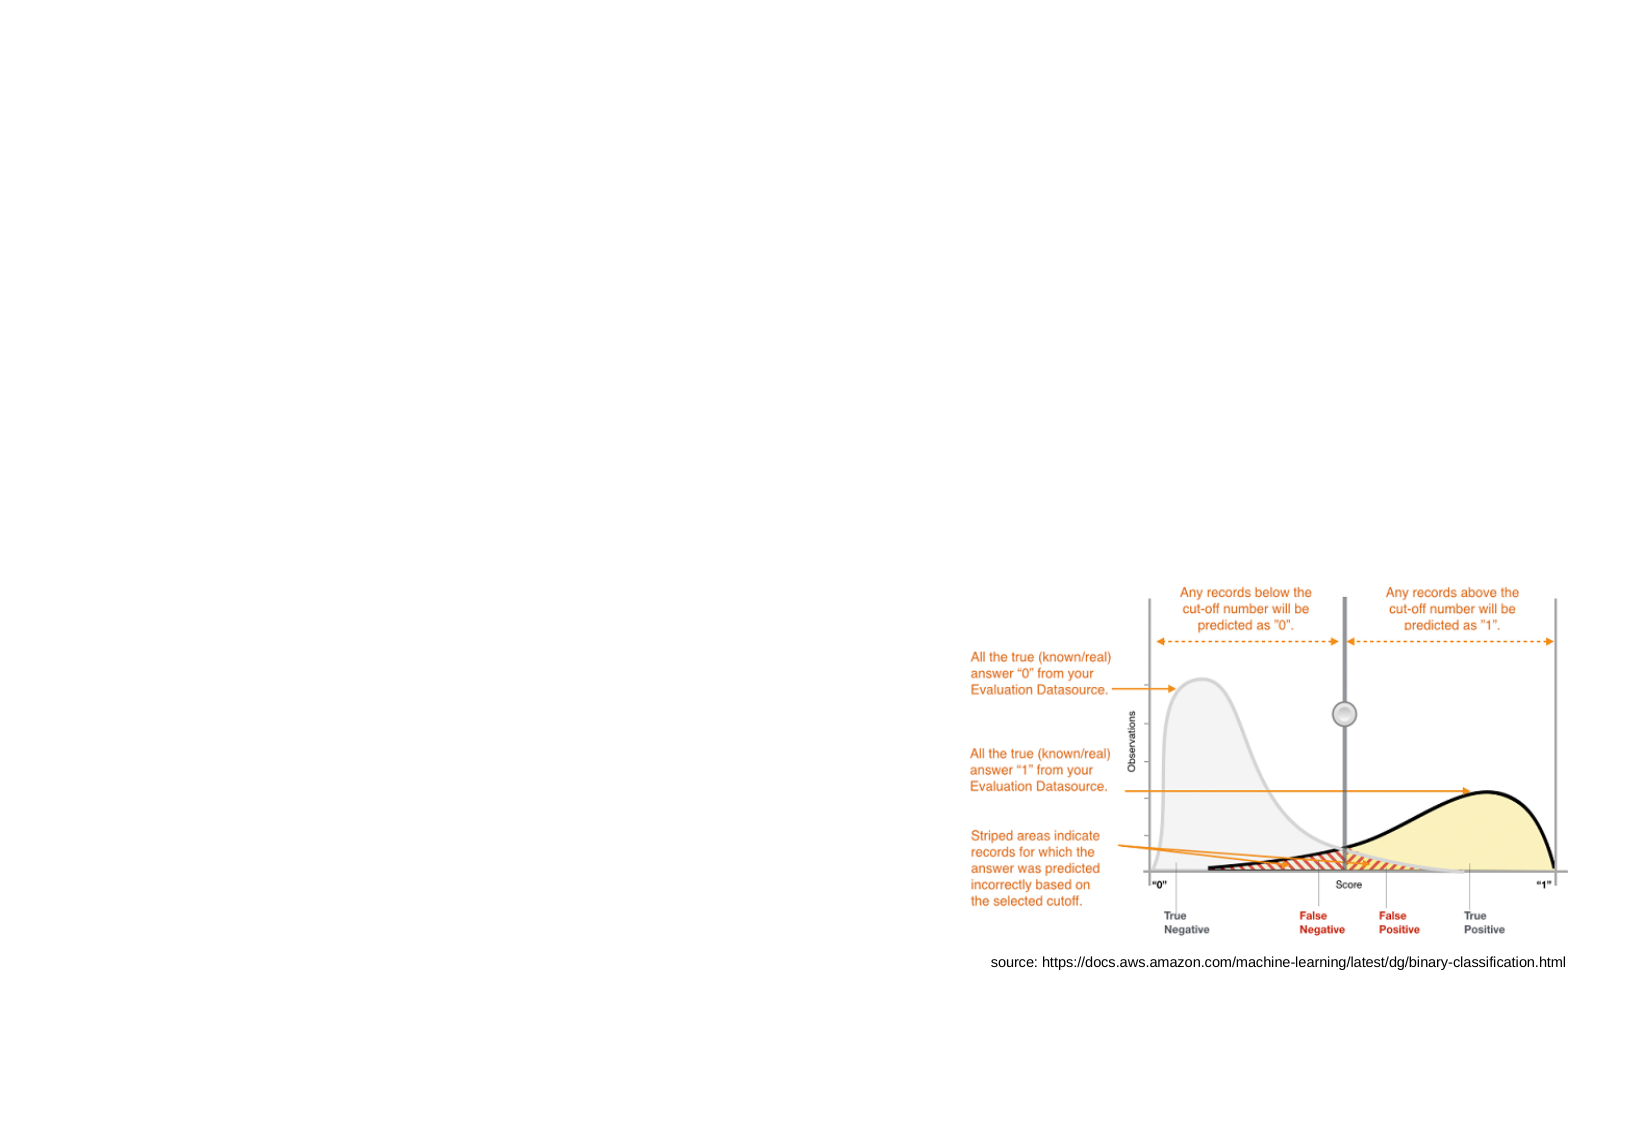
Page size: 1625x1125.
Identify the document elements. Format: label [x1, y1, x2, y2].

text_box [960, 553, 1625, 997]
